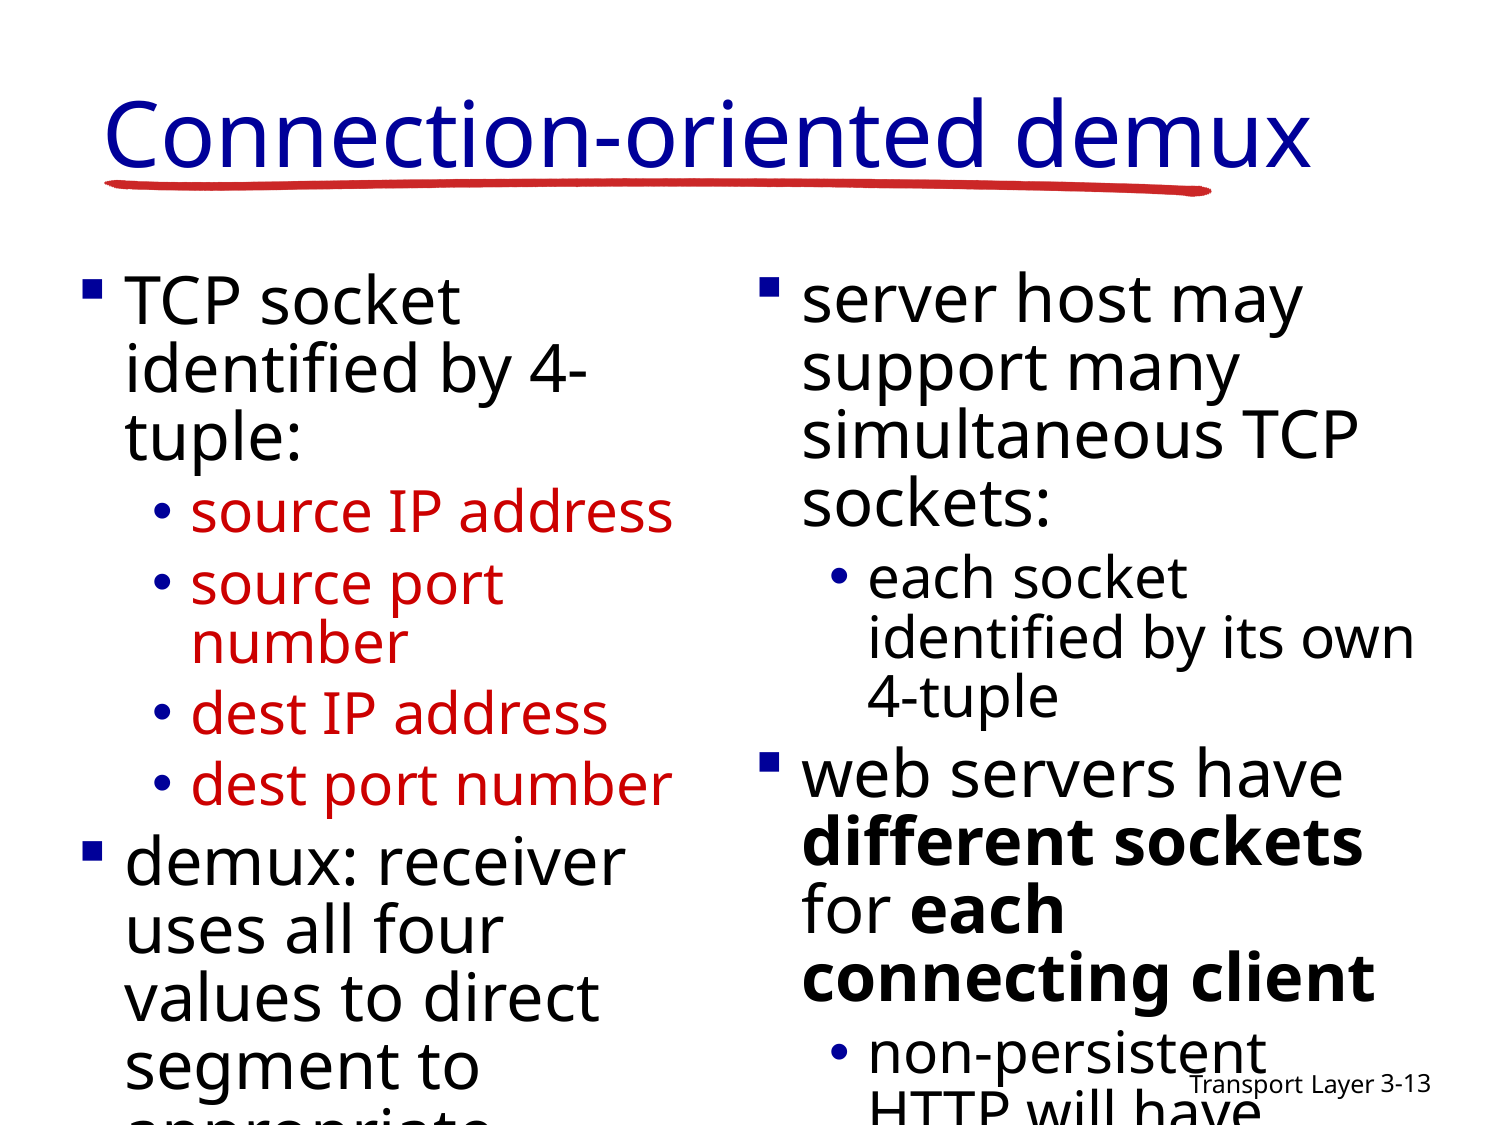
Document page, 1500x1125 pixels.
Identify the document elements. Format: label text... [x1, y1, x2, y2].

picture [99, 173, 1225, 203]
list TCP socket identified by 4-tuple: source IP address source port number dest IP address dest port number demux: receiver uses all four values to direct segment to appropriate socket [62, 262, 713, 1025]
title Connection-oriented demux [87, 37, 1363, 225]
list server host may support many simultaneous TCP sockets: each socket identified by its own 4-tuple web servers have different sockets for each connecting client non-persistent HTTP will have different socket for each request [739, 260, 1435, 1023]
footer Transport Layer [914, 1057, 1390, 1105]
slide_number 3-13 [1365, 1060, 1477, 1106]
